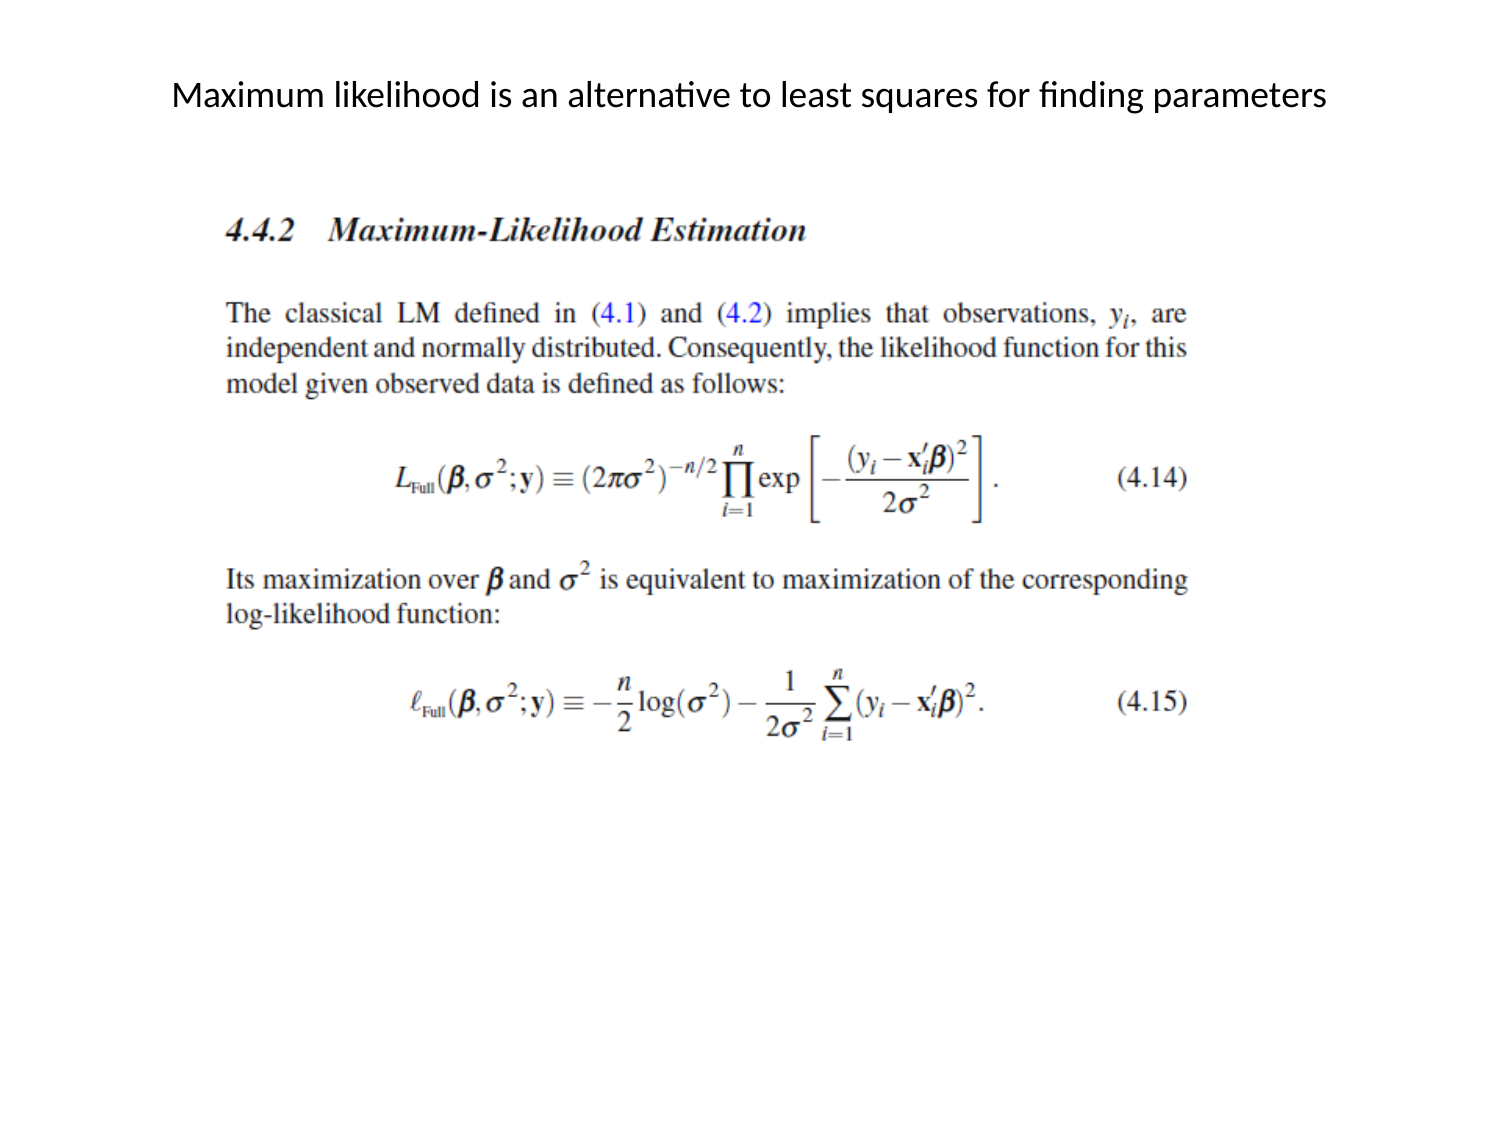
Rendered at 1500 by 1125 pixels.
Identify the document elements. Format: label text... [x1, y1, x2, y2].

text_box Maximum likelihood is an alternative to least squares for finding parameters [156, 62, 1344, 123]
picture [199, 174, 1296, 755]
